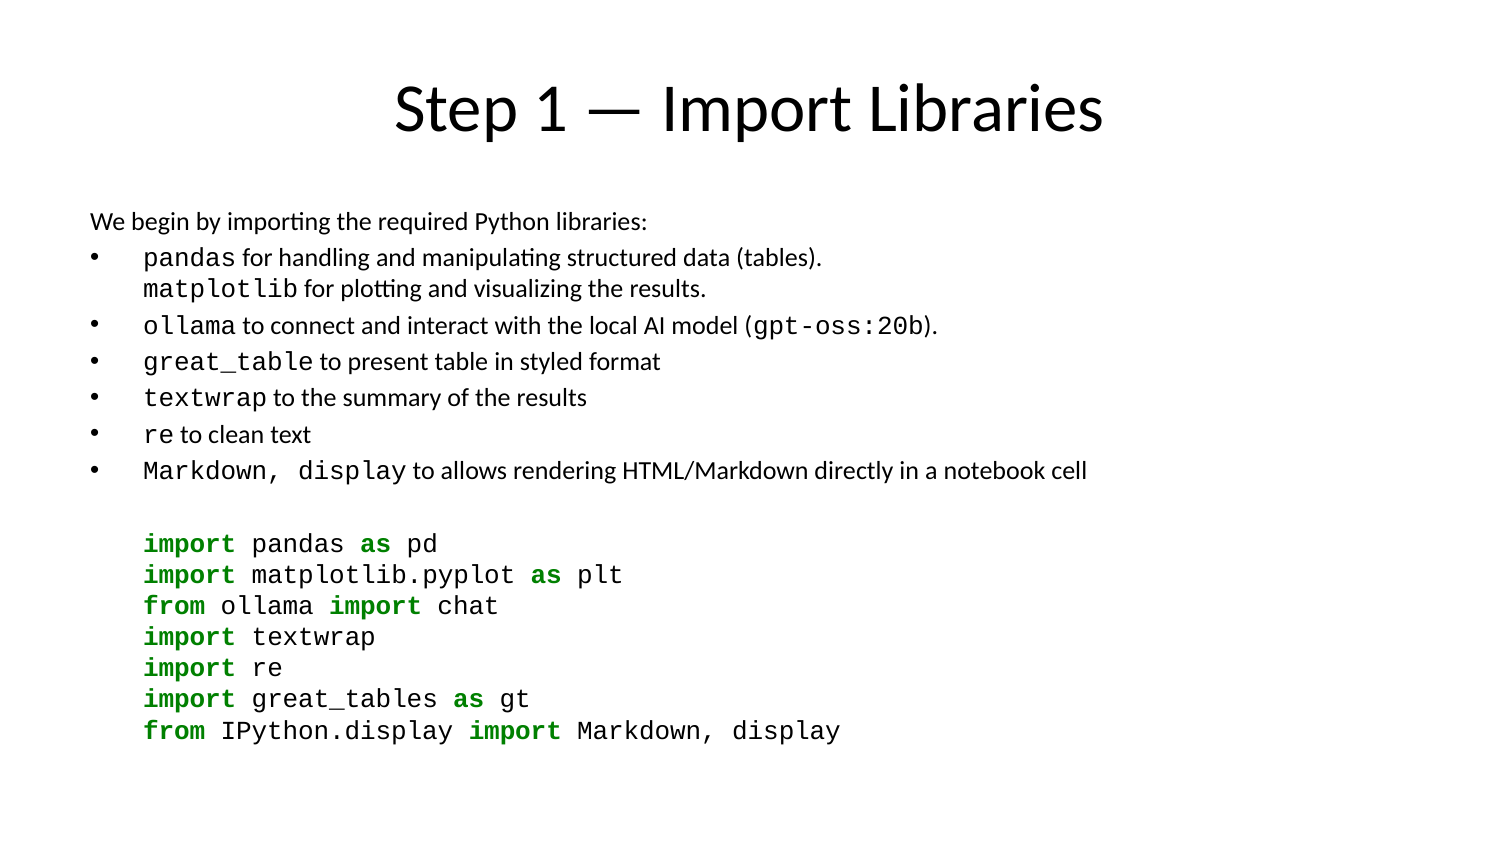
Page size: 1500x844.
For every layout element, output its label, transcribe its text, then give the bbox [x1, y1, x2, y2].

title Step 1 — Import Libraries [75, 33, 1425, 175]
list We begin by importing the required Python libraries: pandas for handling and manipulating structured data (tables). matplotlib for plotting and visualizing the results. ollama to connect and interact with the local AI model (gpt-oss:20b). great_table to present table in styled format textwrap to the summary of the results re to clean text Markdown, display to allows rendering HTML/Markdown directly in a notebook cell import pandas as pd import matplotlib.pyplot as plt from ollama import chat import textwrap import re import great_tables as gt from IPython.display import Markdown, display [75, 196, 1425, 754]
